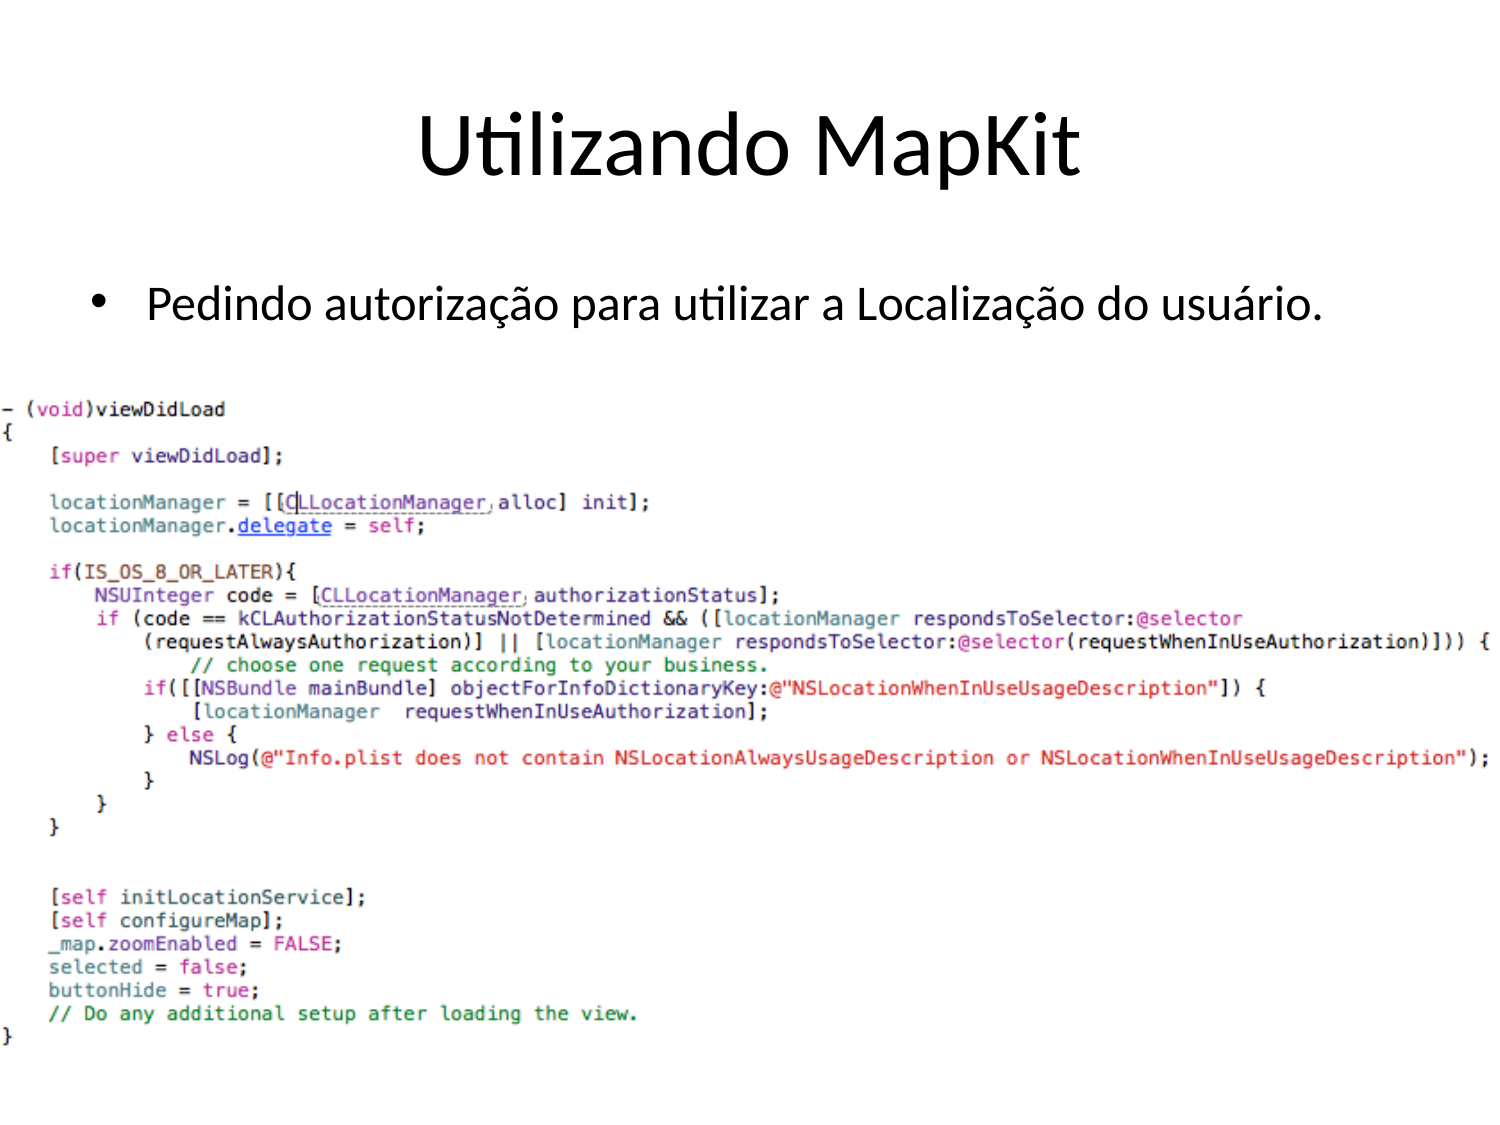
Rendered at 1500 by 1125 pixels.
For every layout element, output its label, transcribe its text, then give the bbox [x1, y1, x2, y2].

list Pedindo autorização para utilizar a Localização do usuário. [75, 262, 1425, 393]
title Utilizando MapKit [75, 45, 1425, 233]
picture [0, 394, 1500, 1067]
